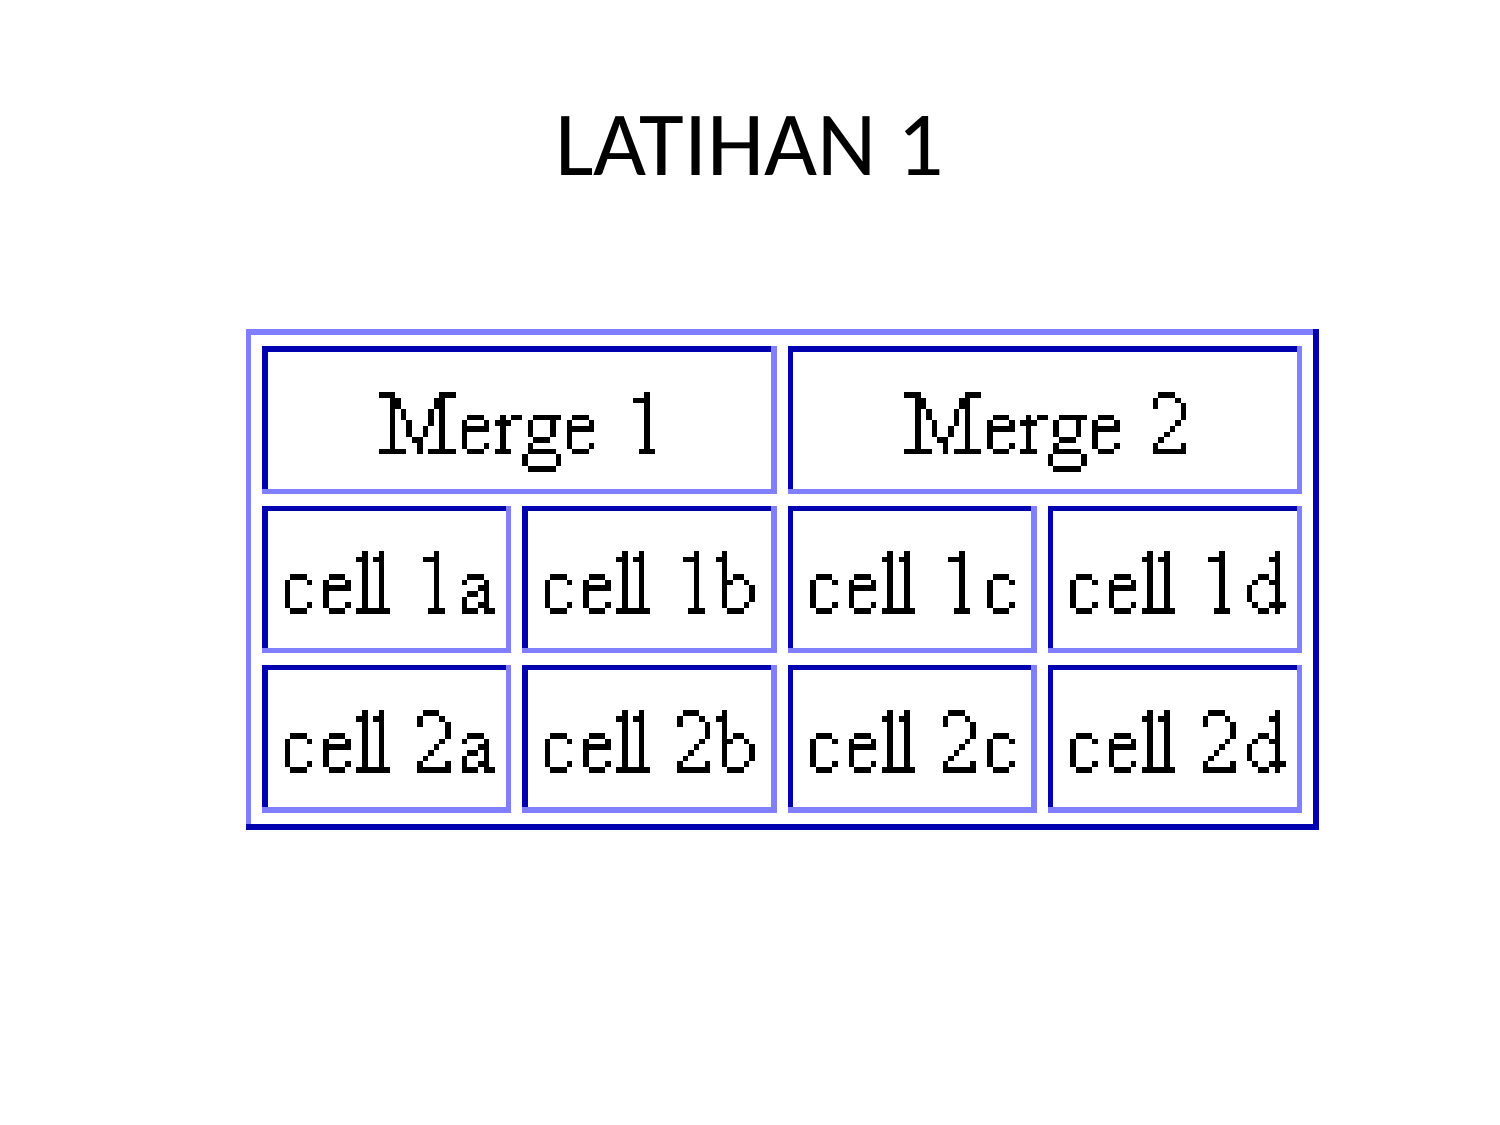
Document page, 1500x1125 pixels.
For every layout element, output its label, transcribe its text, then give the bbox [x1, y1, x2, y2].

picture [224, 312, 1376, 876]
title LATIHAN 1 [75, 45, 1425, 233]
